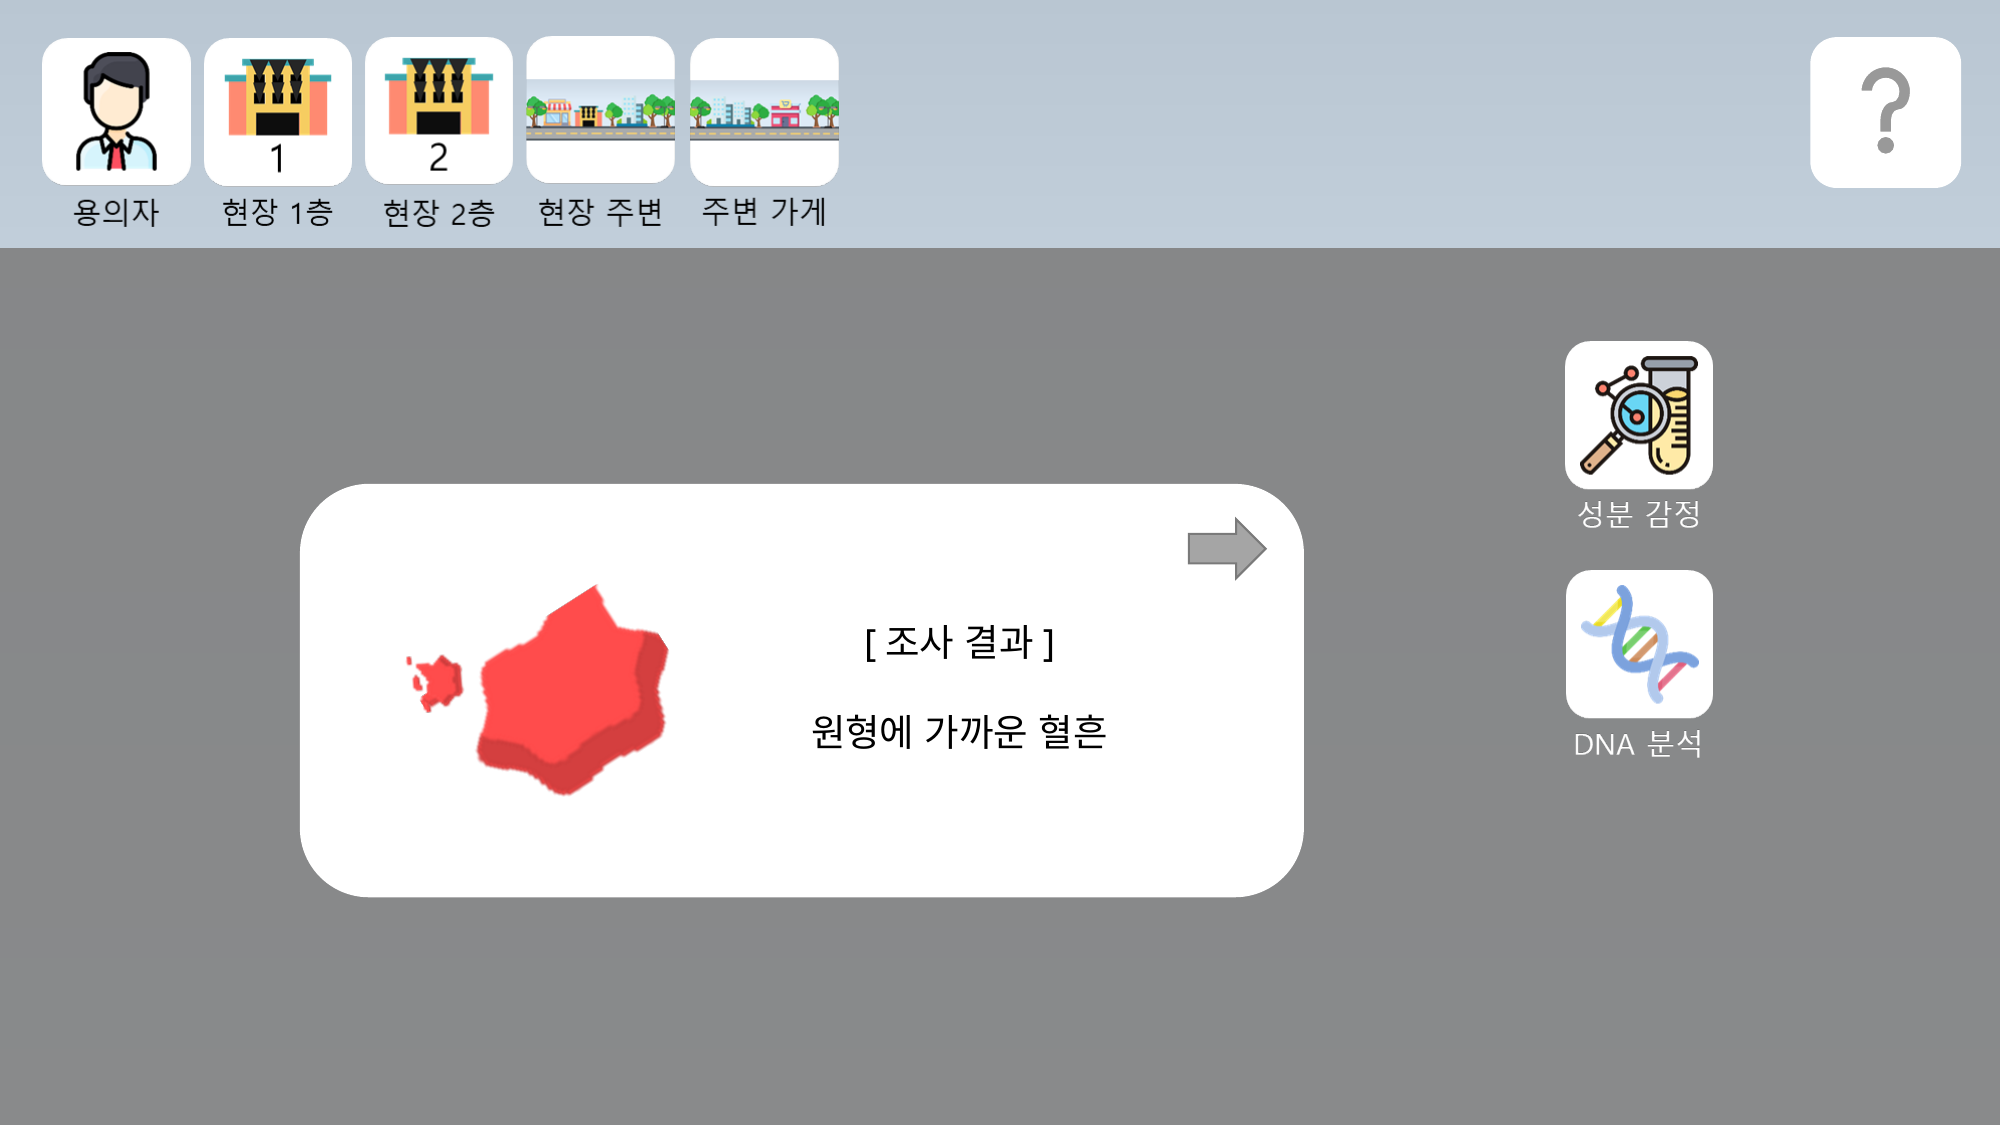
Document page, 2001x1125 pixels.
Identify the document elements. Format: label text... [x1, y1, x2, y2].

picture [526, 36, 677, 248]
text_box [298, 482, 1305, 899]
text_box [0, 0, 2000, 247]
picture [202, 38, 353, 248]
picture [689, 38, 841, 247]
picture [364, 37, 514, 249]
picture [1532, 570, 1744, 779]
text_box [1187, 516, 1268, 581]
text_box [0, 247, 2000, 1125]
picture [1532, 341, 1745, 550]
text_box [조사 결과] 원형에 가까운 혈흔 [709, 611, 1287, 762]
picture [403, 570, 709, 840]
picture [42, 38, 191, 248]
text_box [1811, 38, 1960, 187]
